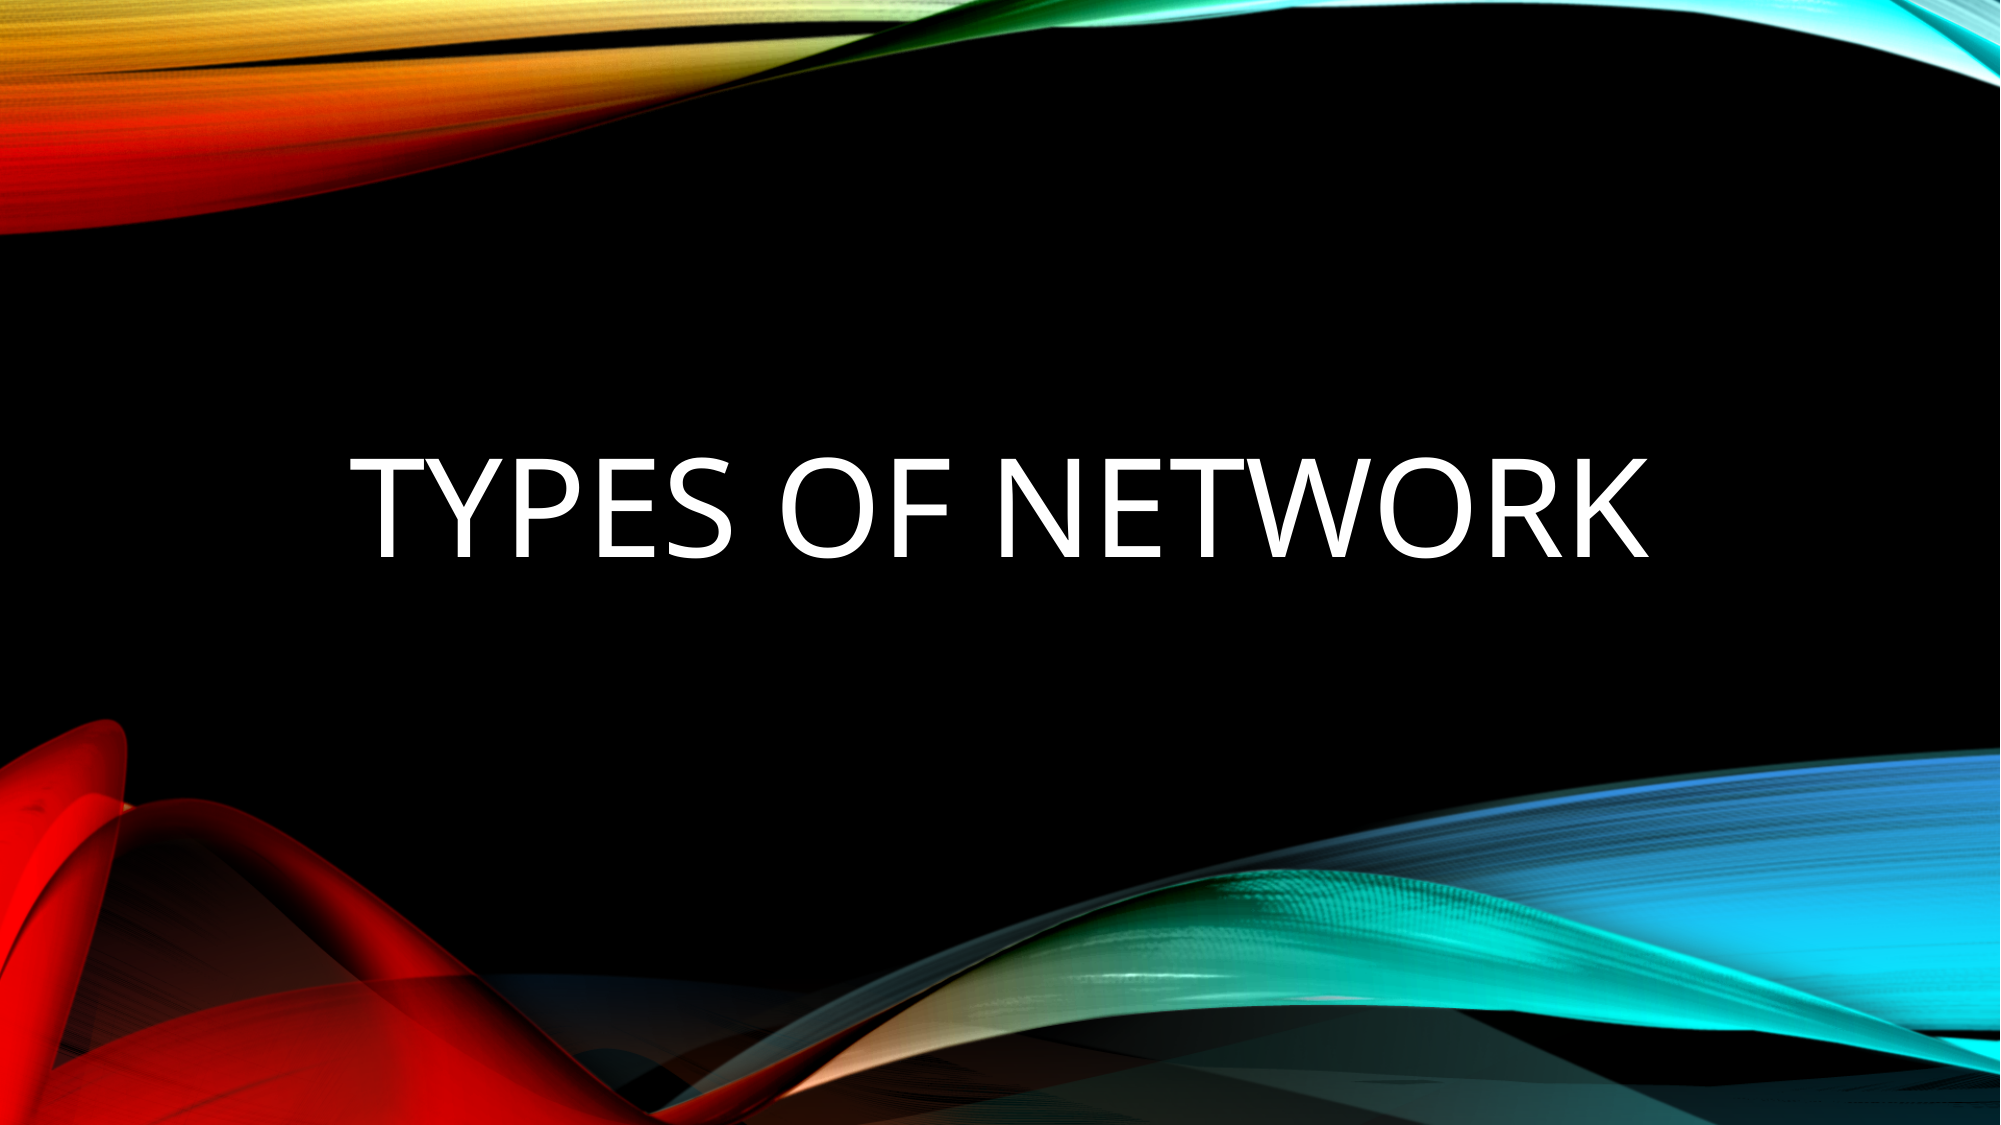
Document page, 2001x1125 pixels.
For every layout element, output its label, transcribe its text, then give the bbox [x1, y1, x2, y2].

picture [0, 0, 2000, 237]
title Types of network [225, 295, 1775, 596]
picture [0, 717, 2000, 1125]
